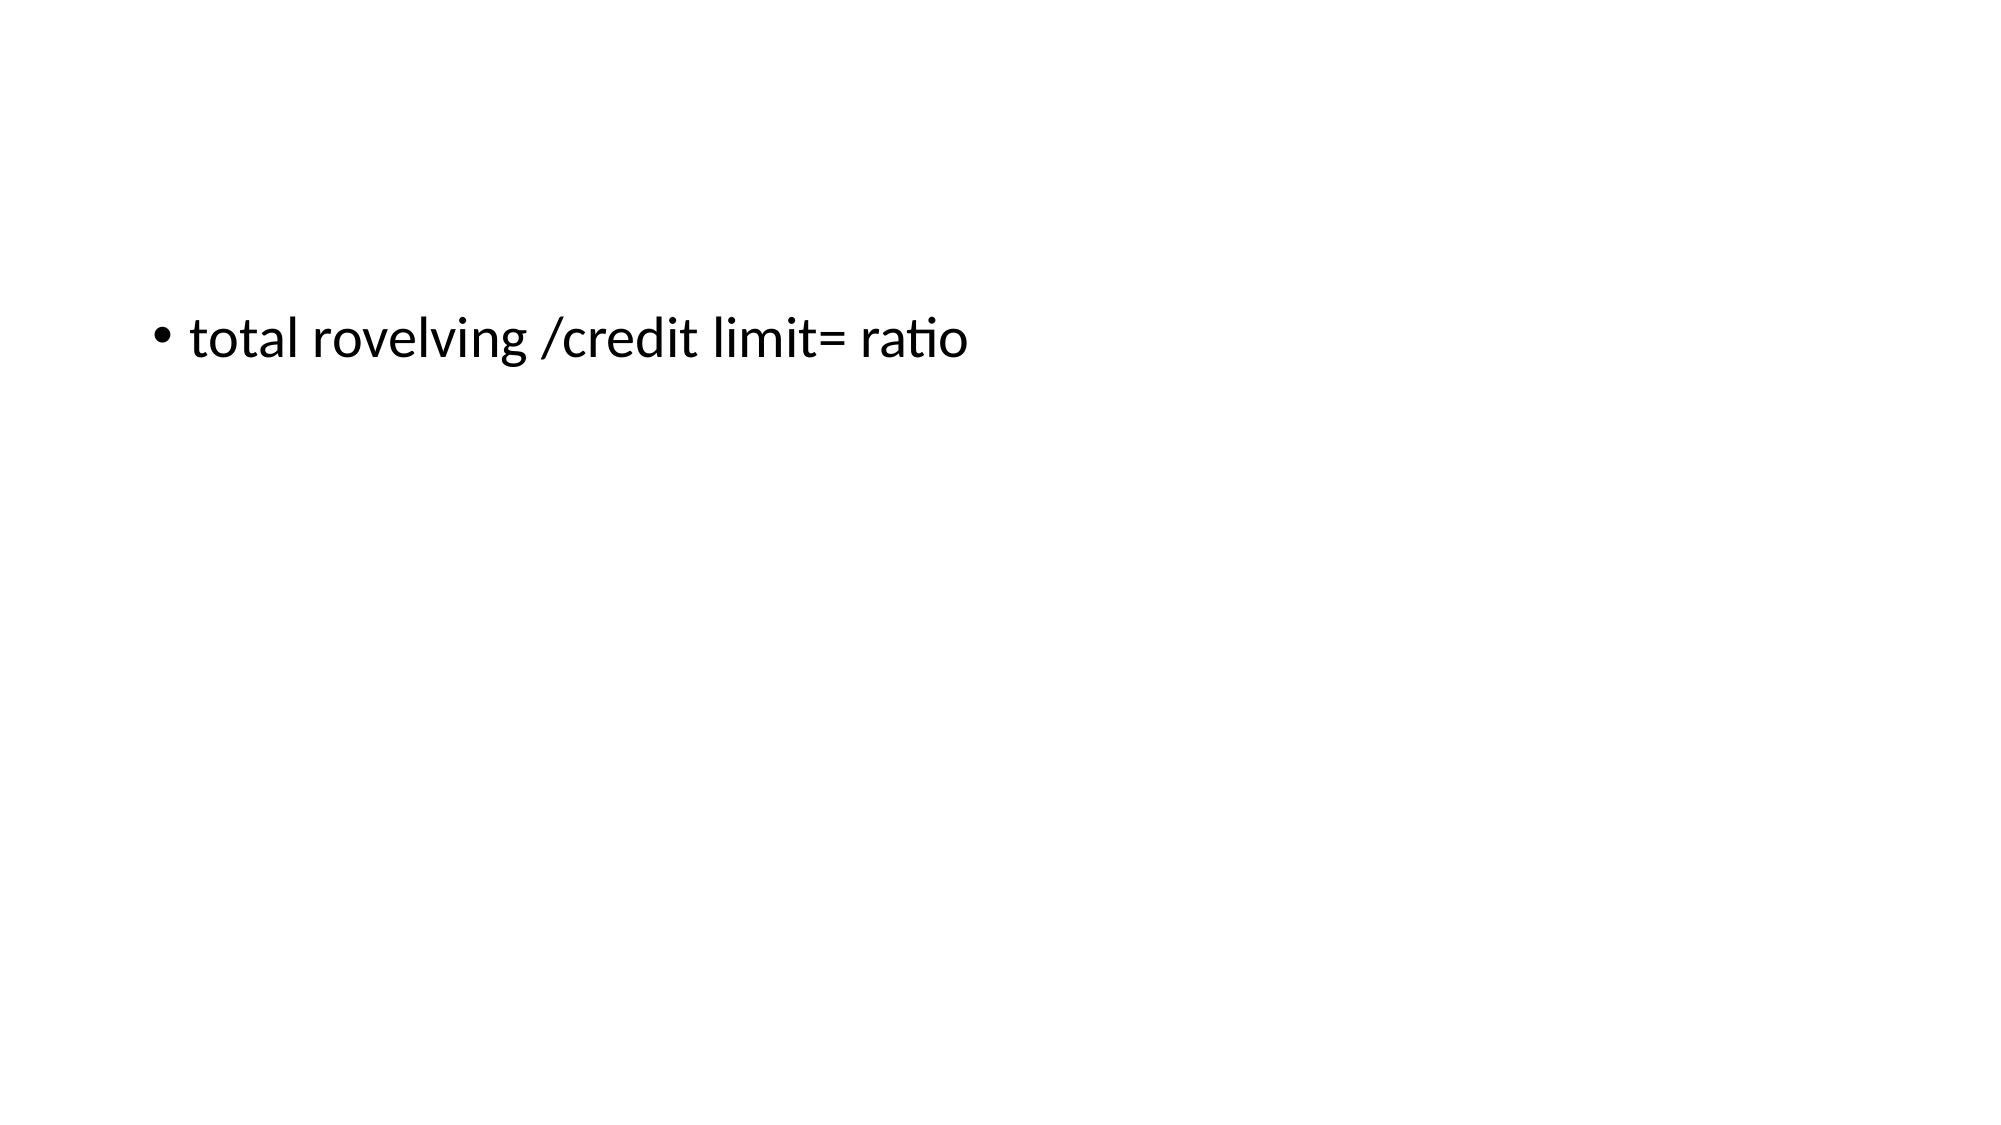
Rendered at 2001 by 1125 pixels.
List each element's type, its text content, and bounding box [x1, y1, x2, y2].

list total rovelving /credit limit= ratio [137, 299, 1863, 1014]
